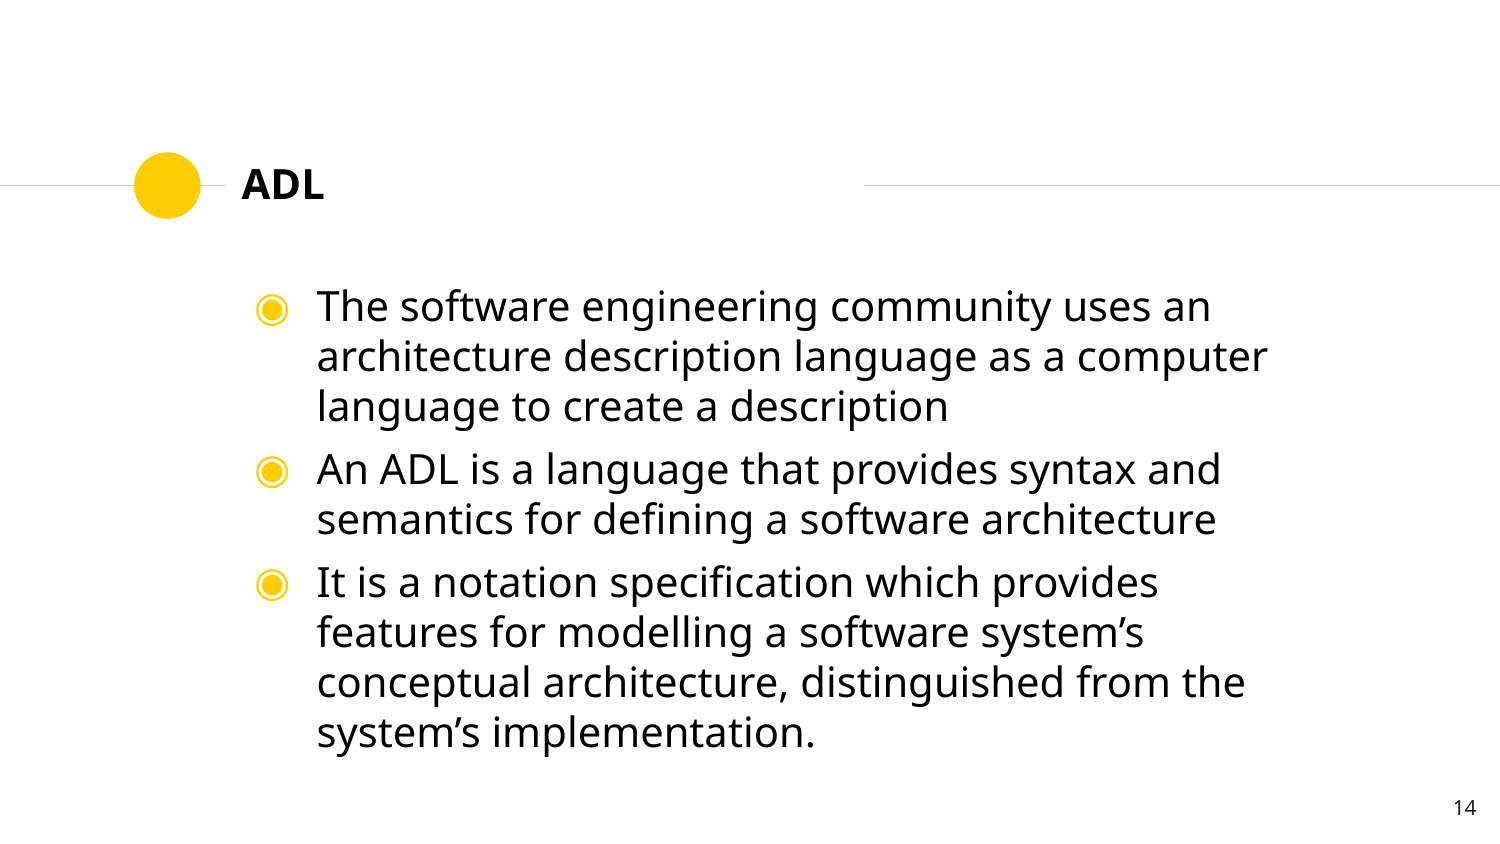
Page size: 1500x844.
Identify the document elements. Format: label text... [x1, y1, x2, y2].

list The software engineering community uses an architecture description language as a computer language to create a description An ADL is a language that provides syntax and semantics for defining a software architecture It is a notation specification which provides features for modelling a software system’s conceptual architecture, distinguished from the system’s implementation. [226, 265, 1344, 776]
title ADL [226, 146, 863, 219]
slide_number 14 [1401, 779, 1492, 844]
